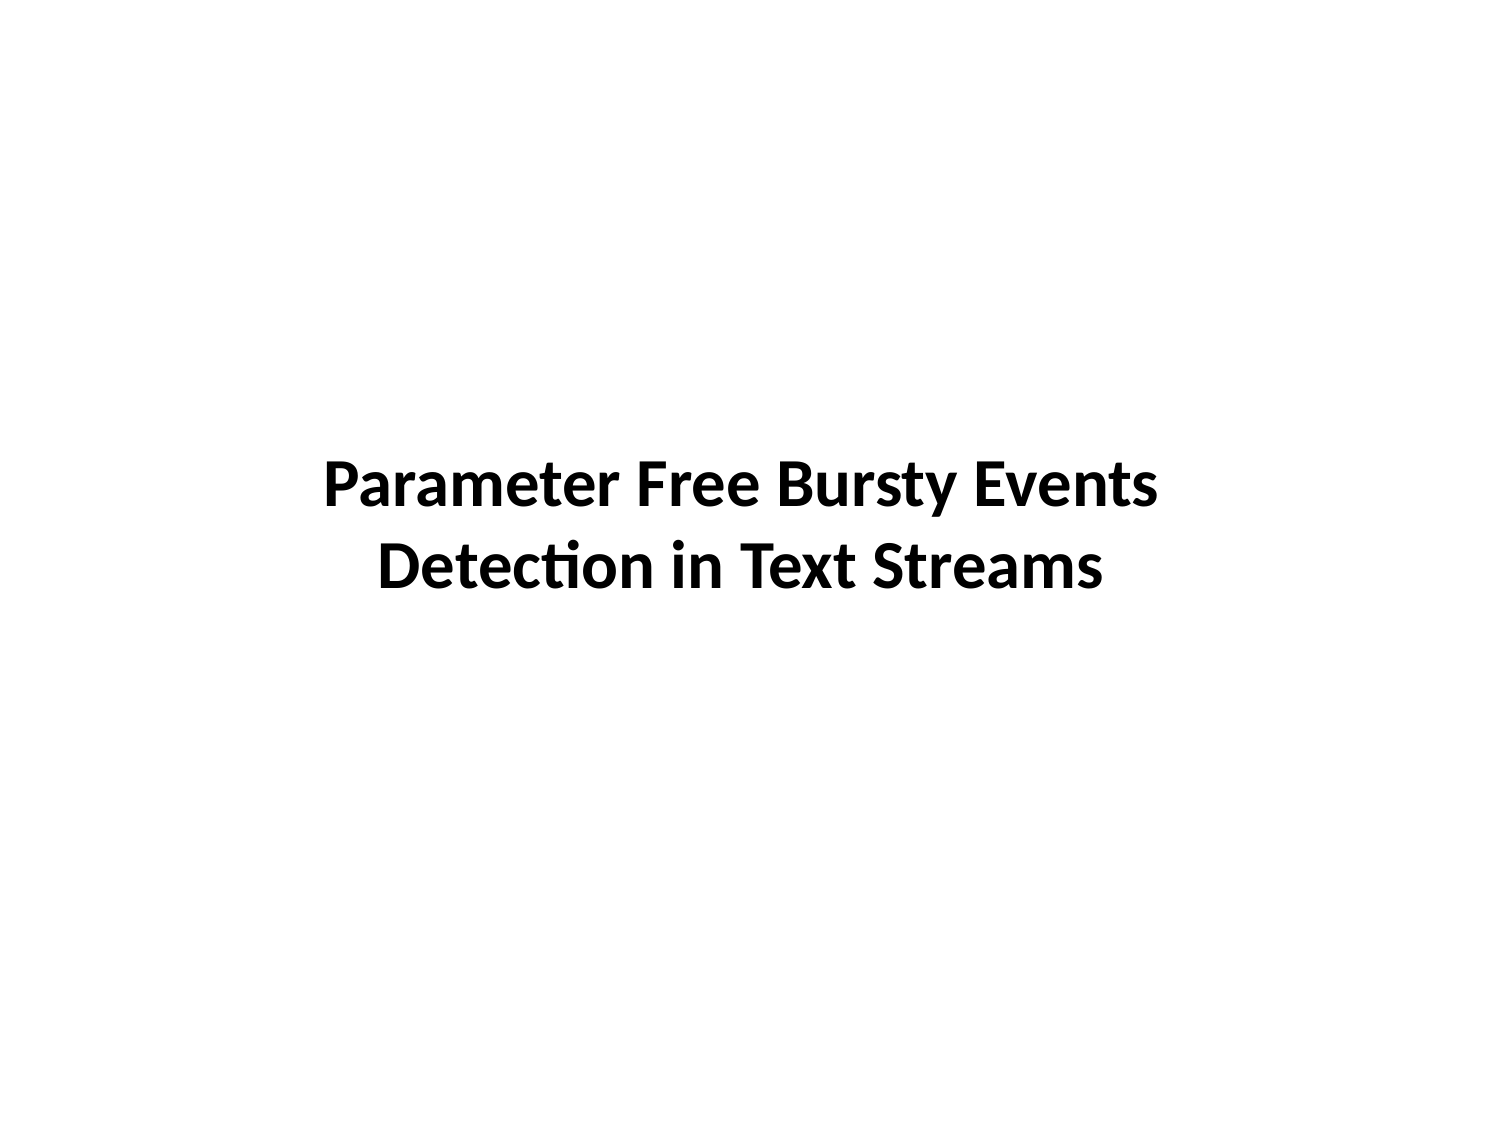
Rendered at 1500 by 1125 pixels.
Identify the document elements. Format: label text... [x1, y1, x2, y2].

text_box Parameter Free Bursty Events Detection in Text Streams [227, 430, 1256, 610]
